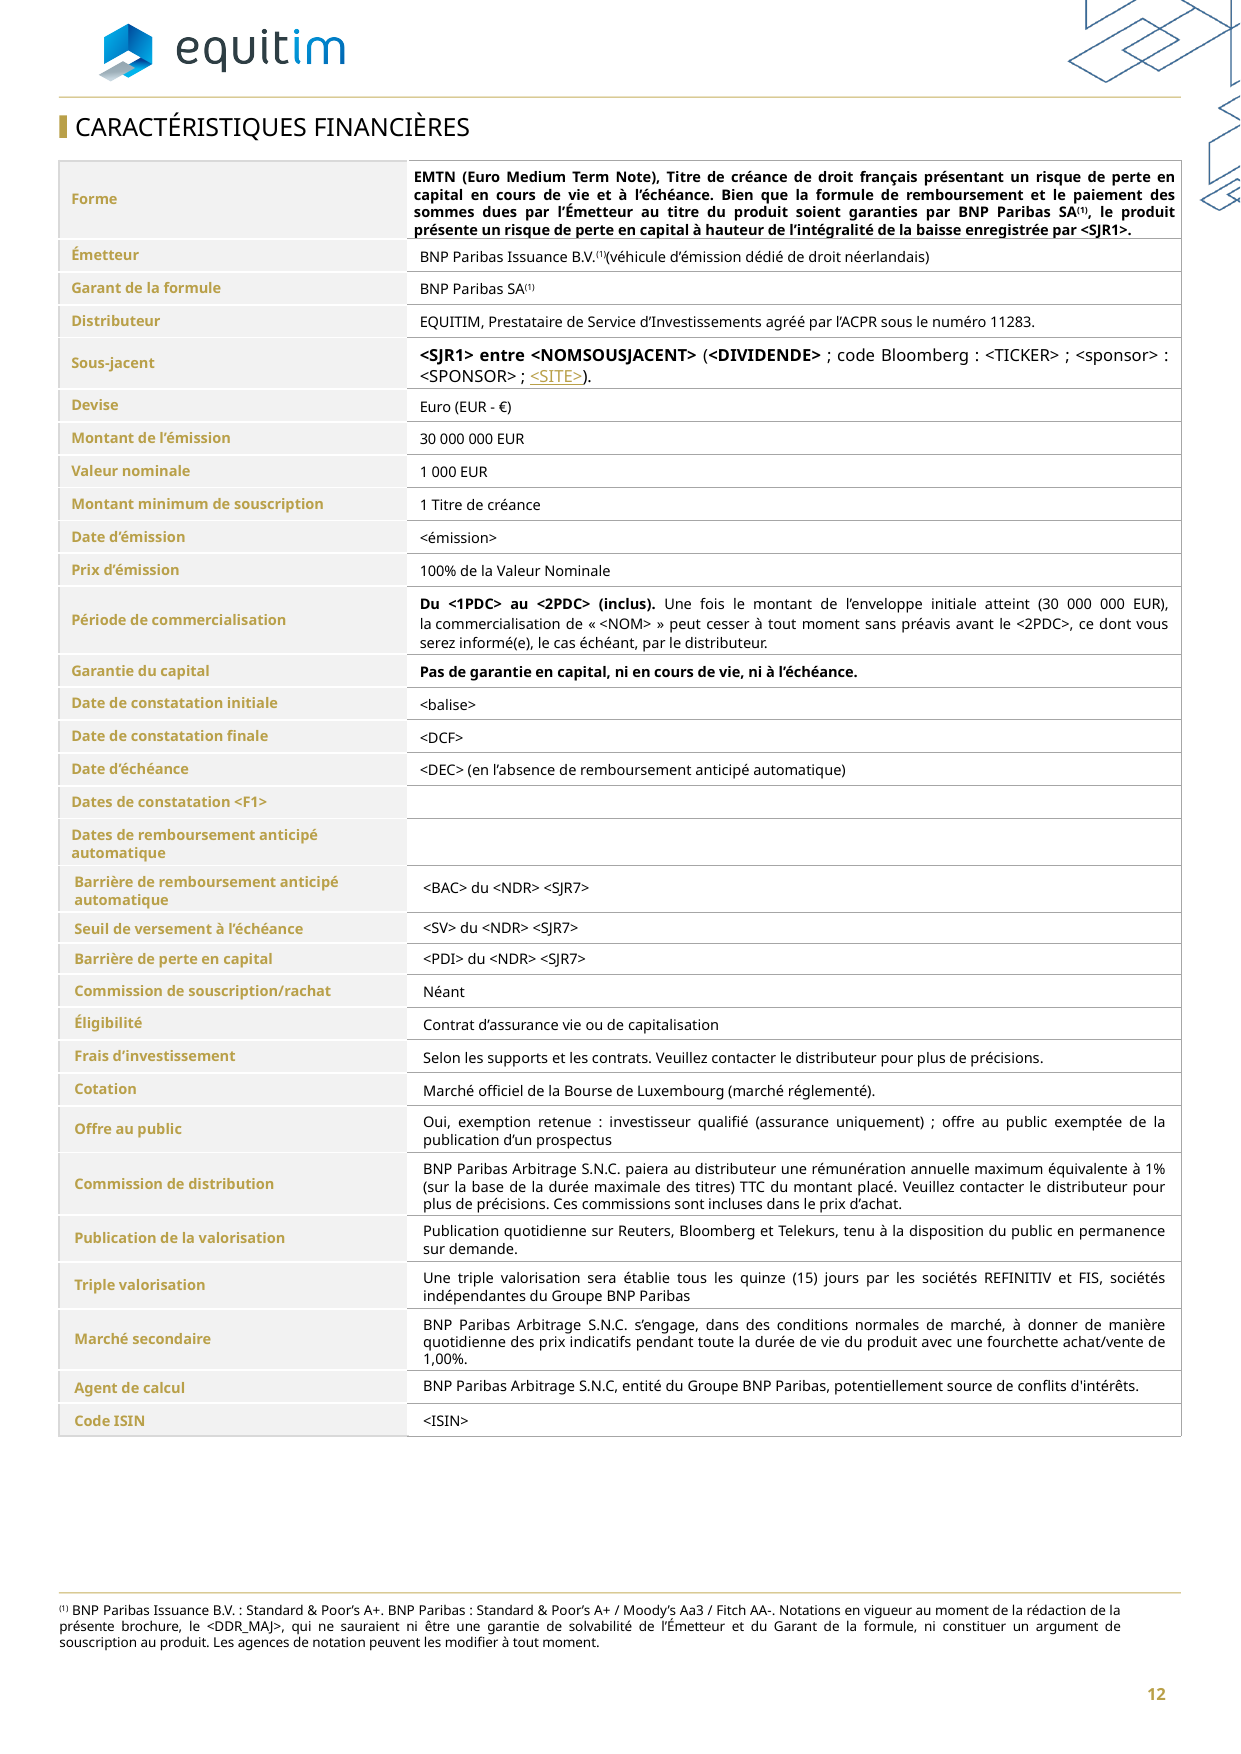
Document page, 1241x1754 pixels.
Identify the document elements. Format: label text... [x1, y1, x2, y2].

table_cell Prix d’émission [60, 554, 407, 585]
table_cell Publication de la valorisation [60, 1216, 407, 1261]
table_cell Cotation [60, 1074, 407, 1105]
table_cell Oui, exemption retenue : investisseur qualifié (assurance uniquement) ; offre au public exemptée de la publication d’un prospectus [409, 1106, 1181, 1152]
table_header EMTN (Euro Medium Term Note), Titre de créance de droit français présentant un risque de perte en capital en cours de vie et à l’échéance. Bien que la formule de remboursement et le paiement des sommes dues par l’Émetteur au titre du produit soient garanties par BNP Paribas SA(1), le produit présente un risque de perte en capital à hauteur de l’intégralité de la baisse enregistrée par <SJR1>. [409, 161, 1181, 238]
table_cell Date d’échéance [60, 754, 407, 785]
table_cell Devise [60, 390, 407, 421]
table_cell 1 000 EUR [409, 455, 1181, 487]
table_cell 30 000 000 EUR [409, 422, 1181, 454]
table_cell Date d’émission [60, 521, 407, 552]
picture [77, 3, 367, 97]
table_cell BNP Paribas Issuance B.V.(1)(véhicule d’émission dédié de droit néerlandais) [409, 239, 1181, 271]
table_cell Garant de la formule [60, 273, 407, 304]
table_cell <balise> [409, 688, 1181, 719]
table_cell Seuil de versement à l’échéance [60, 913, 407, 942]
table_cell Dates de constatation <F1> [60, 787, 407, 818]
table_cell <ISIN> [409, 1404, 1181, 1436]
table_cell Barrière de perte en capital [60, 944, 407, 973]
table_cell Dates de remboursement anticipé automatique [60, 819, 407, 865]
table_cell <PDI> du <NDR> <SJR7> [409, 944, 1181, 974]
text_box Caractéristiques financières [75, 109, 1192, 148]
table_cell BNP Paribas Arbitrage S.N.C, entité du Groupe BNP Paribas, potentiellement source de conflits d'intérêts. [409, 1371, 1181, 1403]
table_cell [409, 819, 1181, 865]
slide_number 12 [1122, 1664, 1182, 1728]
table_cell Période de commercialisation [60, 587, 407, 653]
text_box (1) BNP Paribas Issuance B.V. : Standard & Poor’s A+. BNP Paribas : Standard & Poor’s A+ / Moody’s Aa3 / Fitch AA-. Notations en vigueur au moment de la rédaction de la présente brochure, le <DDR_MAJ>, qui ne sauraient ni être une garantie de solvabilité de l’Émetteur et du Garant de la formule, ni constituer un argument de souscription au produit. Les agences de notation peuvent les modifier à tout moment. [59, 1601, 1123, 1651]
table_cell Du <1PDC> au <2PDC> (inclus). Une fois le montant de l’enveloppe initiale atteint (30 000 000 EUR), la commercialisation de « <NOM> » peut cesser à tout moment sans préavis avant le <2PDC>, ce dont vous serez informé(e), le cas échéant, par le distributeur. [409, 587, 1181, 654]
table_cell EQUITIM, Prestataire de Service d’Investissements agréé par l’ACPR sous le numéro 11283. [409, 305, 1181, 337]
table_header Forme [60, 162, 407, 238]
table_cell Commission de distribution [60, 1153, 407, 1214]
table_cell Agent de calcul [60, 1371, 407, 1402]
table_cell Sous-jacent [60, 338, 407, 388]
table_cell [409, 786, 1181, 818]
table_cell Date de constatation finale [60, 721, 407, 752]
table_cell Pas de garantie en capital, ni en cours de vie, ni à l’échéance. [409, 655, 1181, 687]
table_cell Barrière de remboursement anticipé automatique [60, 866, 407, 911]
table_cell <émission> [409, 521, 1181, 553]
picture [1067, 0, 1241, 211]
table_cell Euro (EUR - €) [409, 389, 1181, 421]
table_cell <SV> du <NDR> <SJR7> [409, 913, 1181, 943]
table_cell Éligibilité [60, 1008, 407, 1039]
table_cell Triple valorisation [60, 1263, 407, 1308]
table_cell Montant de l’émission [60, 423, 407, 454]
table_cell Date de constatation initiale [60, 688, 407, 719]
table_cell <SJR1> entre <NOMSOUSJACENT> (<DIVIDENDE> ; code Bloomberg : <TICKER> ; <sponsor> : <SPONSOR> ; <SITE>). [409, 338, 1181, 388]
table_cell Émetteur [60, 240, 407, 271]
table_cell Distributeur [60, 306, 407, 337]
table_cell Offre au public [60, 1107, 407, 1152]
table_cell 100% de la Valeur Nominale [409, 554, 1181, 586]
table_cell 1 Titre de créance [409, 488, 1181, 520]
table_cell <BAC> du <NDR> <SJR7> [409, 866, 1181, 912]
table_cell BNP Paribas Arbitrage S.N.C. s’engage, dans des conditions normales de marché, à donner de manière quotidienne des prix indicatifs pendant toute la durée de vie du produit avec une fourchette achat/vente de 1,00%. [409, 1309, 1181, 1370]
table_cell Selon les supports et les contrats. Veuillez contacter le distributeur pour plus de précisions. [409, 1040, 1181, 1072]
table_cell Contrat d’assurance vie ou de capitalisation [409, 1008, 1181, 1039]
table_cell Marché officiel de la Bourse de Luxembourg (marché réglementé). [409, 1073, 1181, 1105]
table_cell Montant minimum de souscription [60, 488, 407, 520]
table_cell Valeur nominale [60, 456, 407, 487]
text_box [59, 115, 67, 138]
table_cell Néant [409, 975, 1181, 1007]
table_cell Code ISIN [60, 1404, 407, 1435]
table_cell Garantie du capital [60, 655, 407, 686]
table_cell BNP Paribas SA(1) [409, 272, 1181, 304]
table_cell BNP Paribas Arbitrage S.N.C. paiera au distributeur une rémunération annuelle maximum équivalente à 1% (sur la base de la durée maximale des titres) TTC du montant placé. Veuillez contacter le distributeur pour plus de précisions. Ces commissions sont incluses dans le prix d’achat. [409, 1153, 1181, 1215]
table_cell Frais d’investissement [60, 1041, 407, 1072]
table_cell Publication quotidienne sur Reuters, Bloomberg et Telekurs, tenu à la disposition du public en permanence sur demande. [409, 1216, 1181, 1261]
table_cell Marché secondaire [60, 1310, 407, 1369]
table_cell <DEC> (en l’absence de remboursement anticipé automatique) [409, 753, 1181, 785]
table_cell Commission de souscription/rachat [60, 975, 407, 1006]
table_cell Une triple valorisation sera établie tous les quinze (15) jours par les sociétés REFINITIV et FIS, sociétés indépendantes du Groupe BNP Paribas [409, 1262, 1181, 1308]
table_cell <DCF> [409, 720, 1181, 752]
